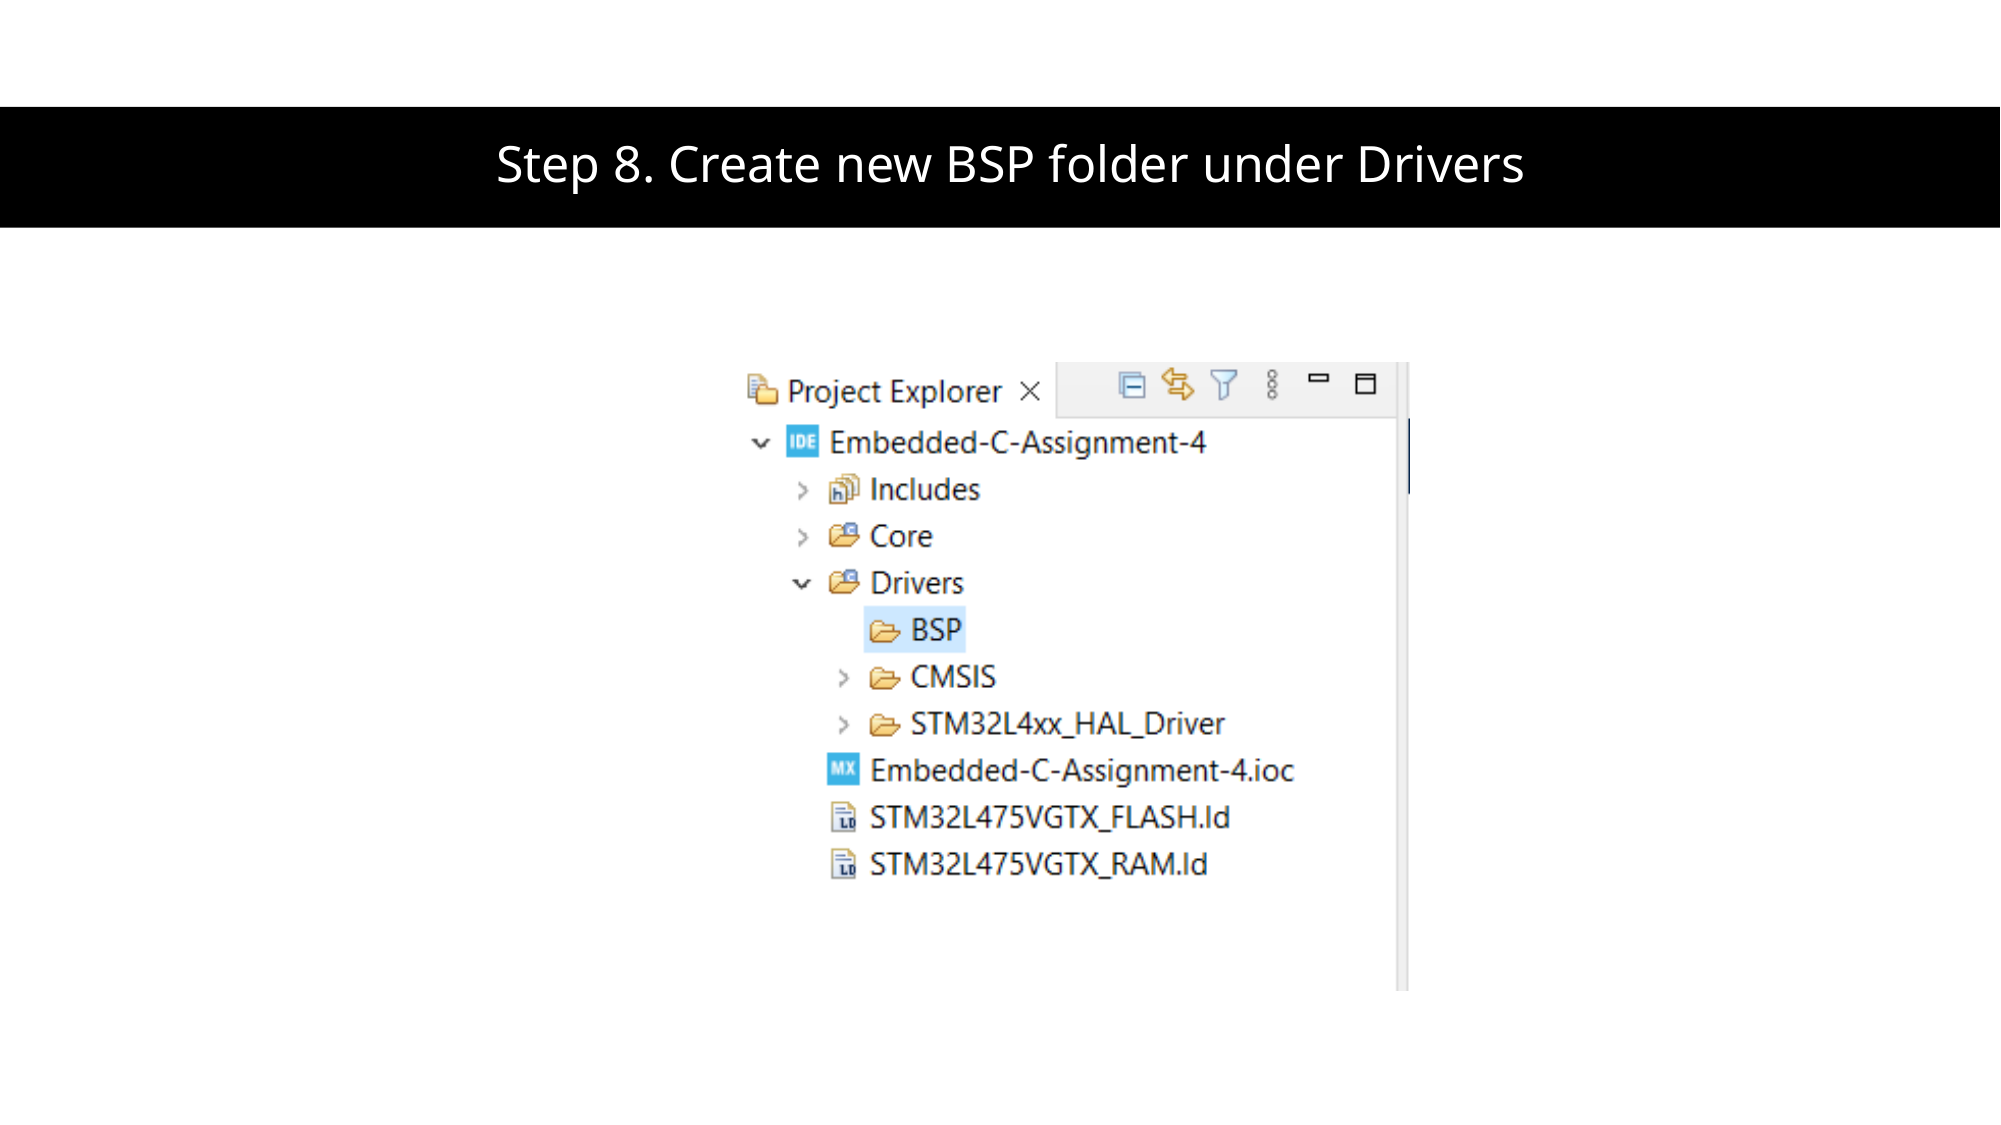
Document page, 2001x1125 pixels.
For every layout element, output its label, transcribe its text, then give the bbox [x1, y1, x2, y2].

title Step 8. Create new BSP folder under Drivers [91, 105, 1931, 228]
picture [744, 362, 1410, 991]
text_box [0, 106, 2000, 229]
